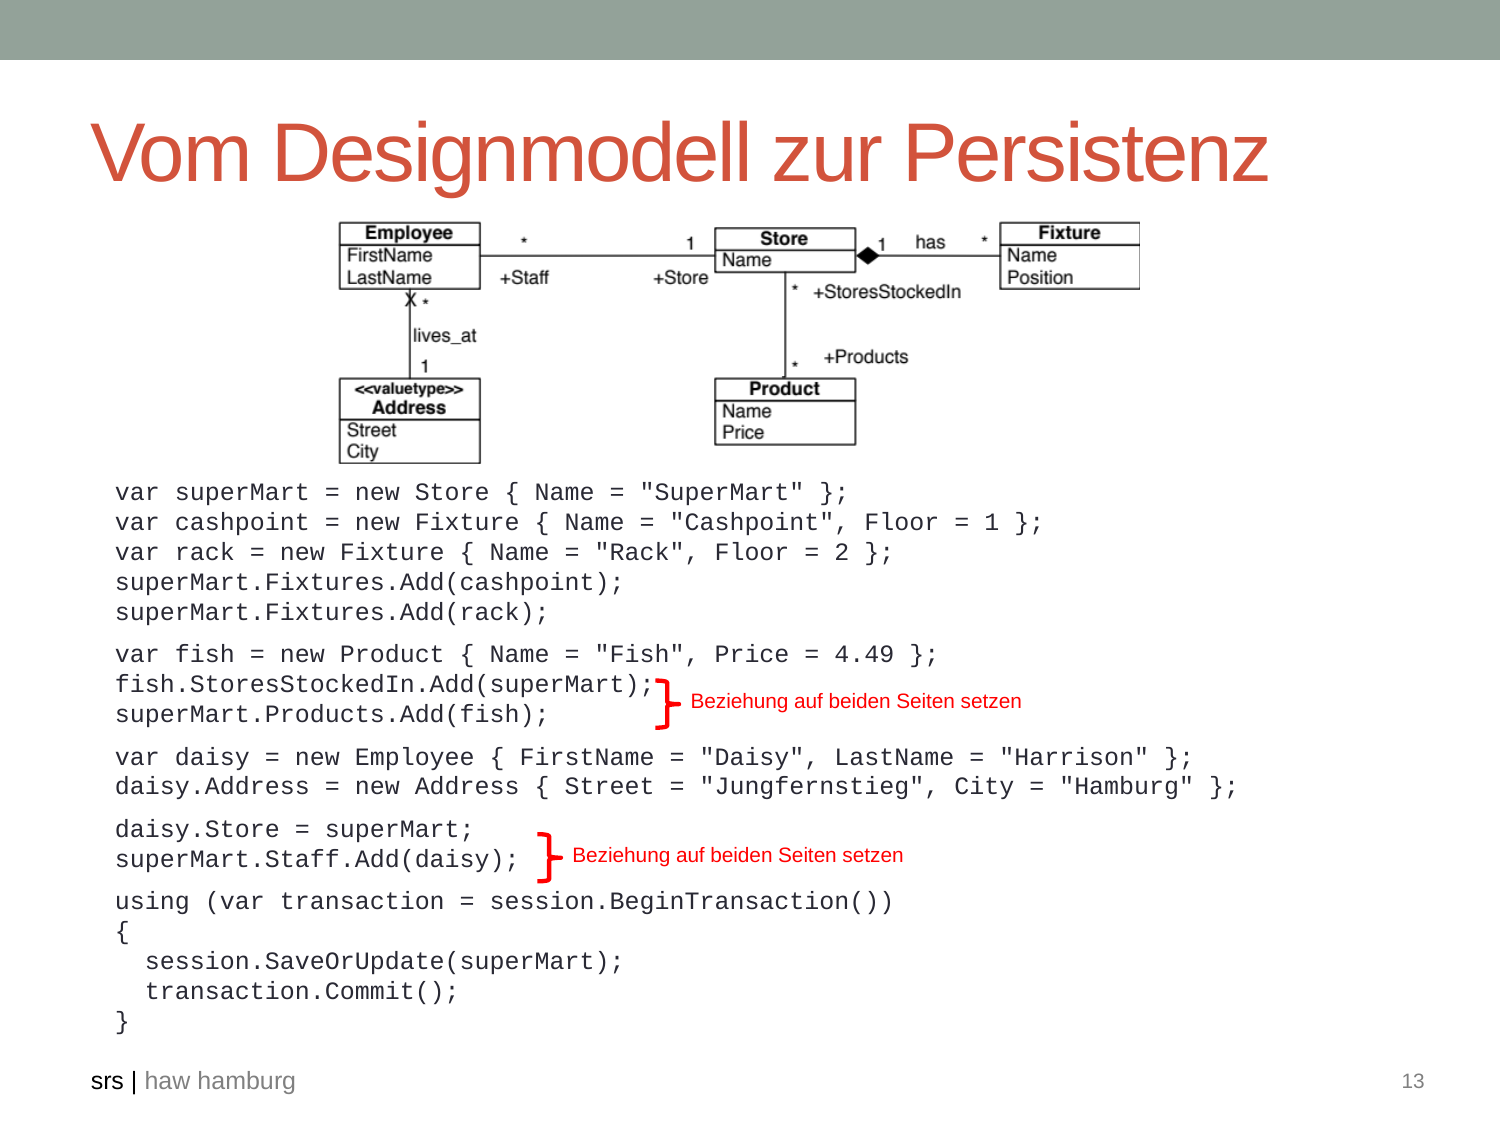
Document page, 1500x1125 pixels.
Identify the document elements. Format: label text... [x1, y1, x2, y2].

text_box Beziehung auf beiden Seiten setzen [551, 834, 939, 874]
text_box [655, 678, 682, 730]
text_box [537, 831, 564, 884]
text_box var superMart = new Store { Name = "SuperMart" }; var cashpoint = new Fixture { Name = "Cashpoint", Floor = 1 }; var rack = new Fixture { Name = "Rack", Floor = 2 }; superMart.Fixtures.Add(cashpoint); superMart.Fixtures.Add(rack); var fish = new Product { Name = "Fish", Price = 4.49 }; fish.StoresStockedIn.Add(superMart); superMart.Products.Add(fish); var daisy = new Employee { FirstName = "Daisy", LastName = "Harrison" }; daisy.Address = new Address { Street = "Jungfernstieg", City = "Hamburg" }; daisy.Store = superMart; superMart.Staff.Add(daisy); using (var transaction = session.BeginTransaction()) { session.SaveOrUpdate(superMart); transaction.Commit(); } [100, 468, 1477, 1042]
text_box Beziehung auf beiden Seiten setzen [669, 680, 1058, 721]
title Vom Designmodell zur Persistenz [75, 66, 1425, 229]
picture [336, 219, 1140, 464]
